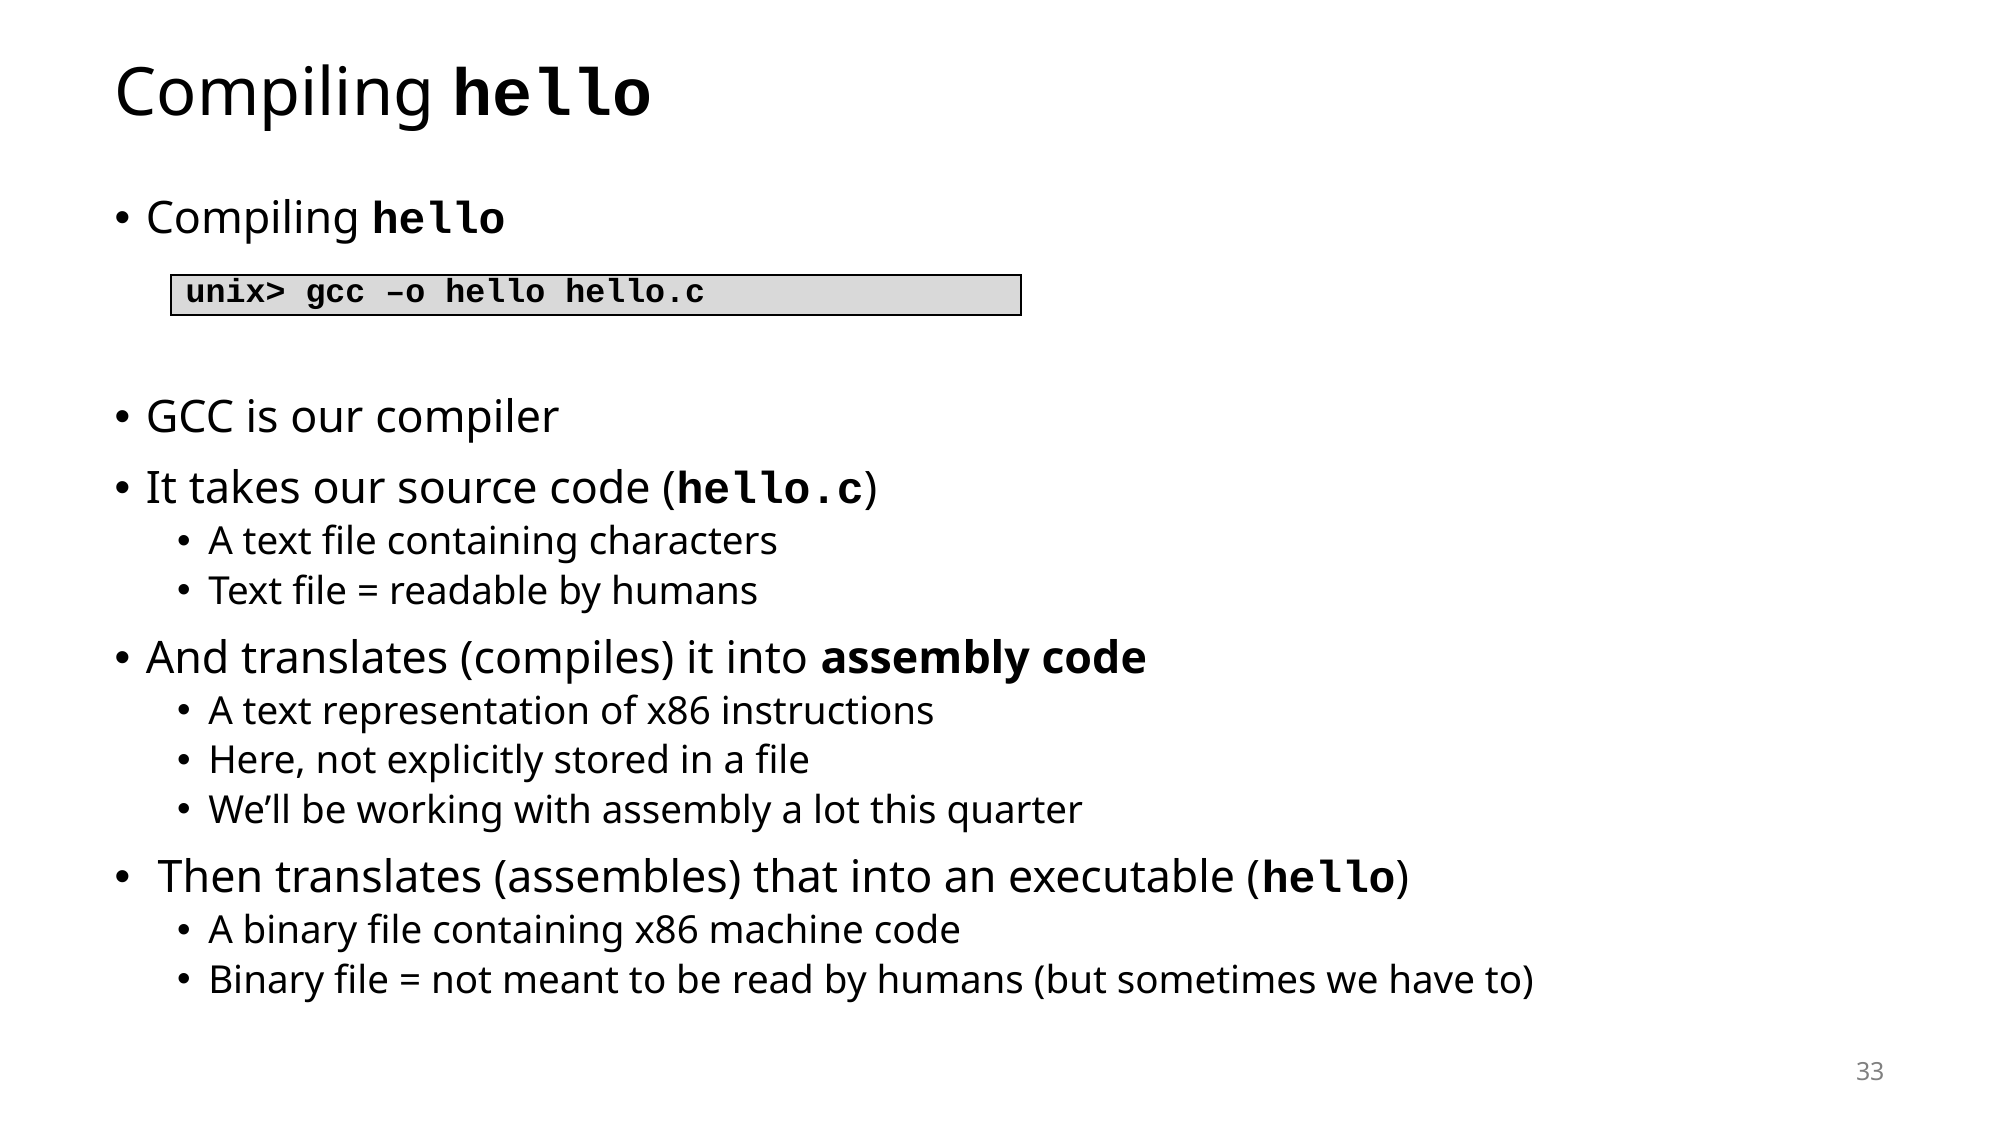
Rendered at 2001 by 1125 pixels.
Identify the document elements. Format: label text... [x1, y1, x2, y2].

list Compiling hello GCC is our compiler It takes our source code (hello.c) A text file containing characters Text file = readable by humans And translates (compiles) it into assembly code A text representation of x86 instructions Here, not explicitly stored in a file We’ll be working with assembly a lot this quarter Then translates (assembles) that into an executable (hello) A binary file containing x86 machine code Binary file = not meant to be read by humans (but sometimes we have to) [99, 187, 1900, 1013]
slide_number 33 [1749, 1042, 1900, 1103]
text_box unix> gcc –o hello hello.c [170, 275, 1021, 316]
title Compiling hello [99, 37, 1900, 150]
